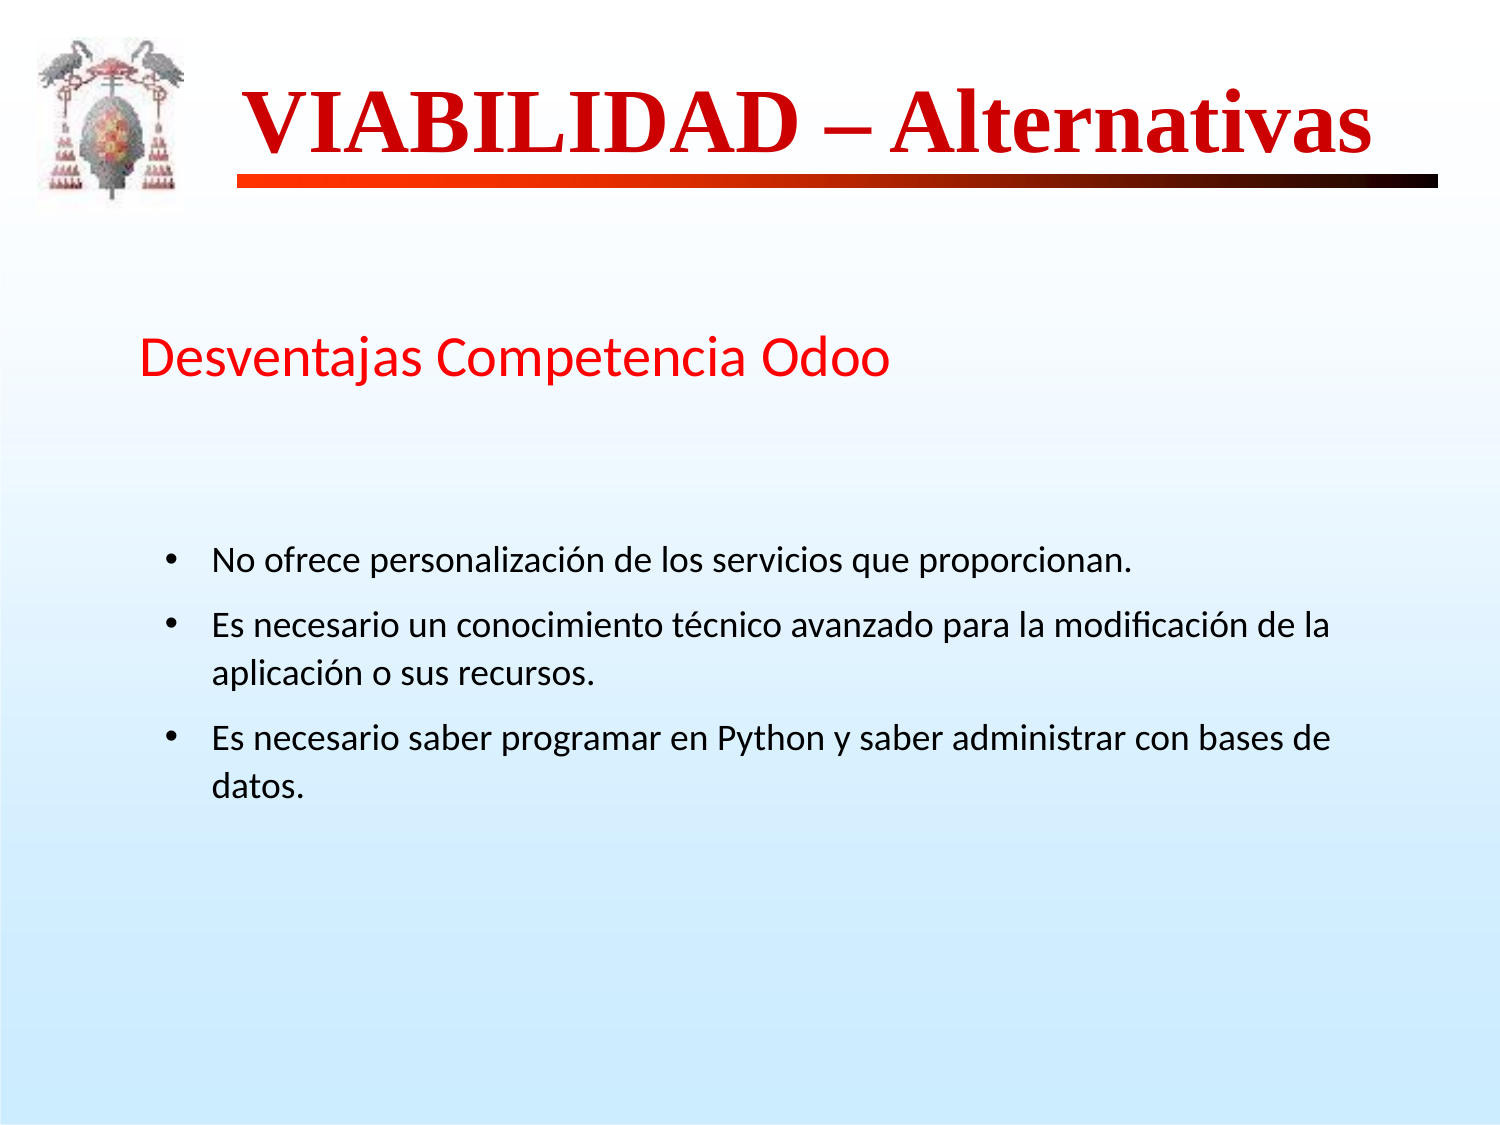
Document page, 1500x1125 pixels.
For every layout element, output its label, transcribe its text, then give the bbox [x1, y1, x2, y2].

text_box Desventajas Competencia Odoo [125, 310, 975, 396]
title VIABILIDAD – Alternativas [92, 58, 1408, 249]
picture [0, 0, 1500, 1125]
text_box No ofrece personalización de los servicios que proporcionan. Es necesario un conocimiento técnico avanzado para la modificación de la aplicación o sus recursos. Es necesario saber programar en Python y saber administrar con bases de datos. [150, 525, 1408, 876]
